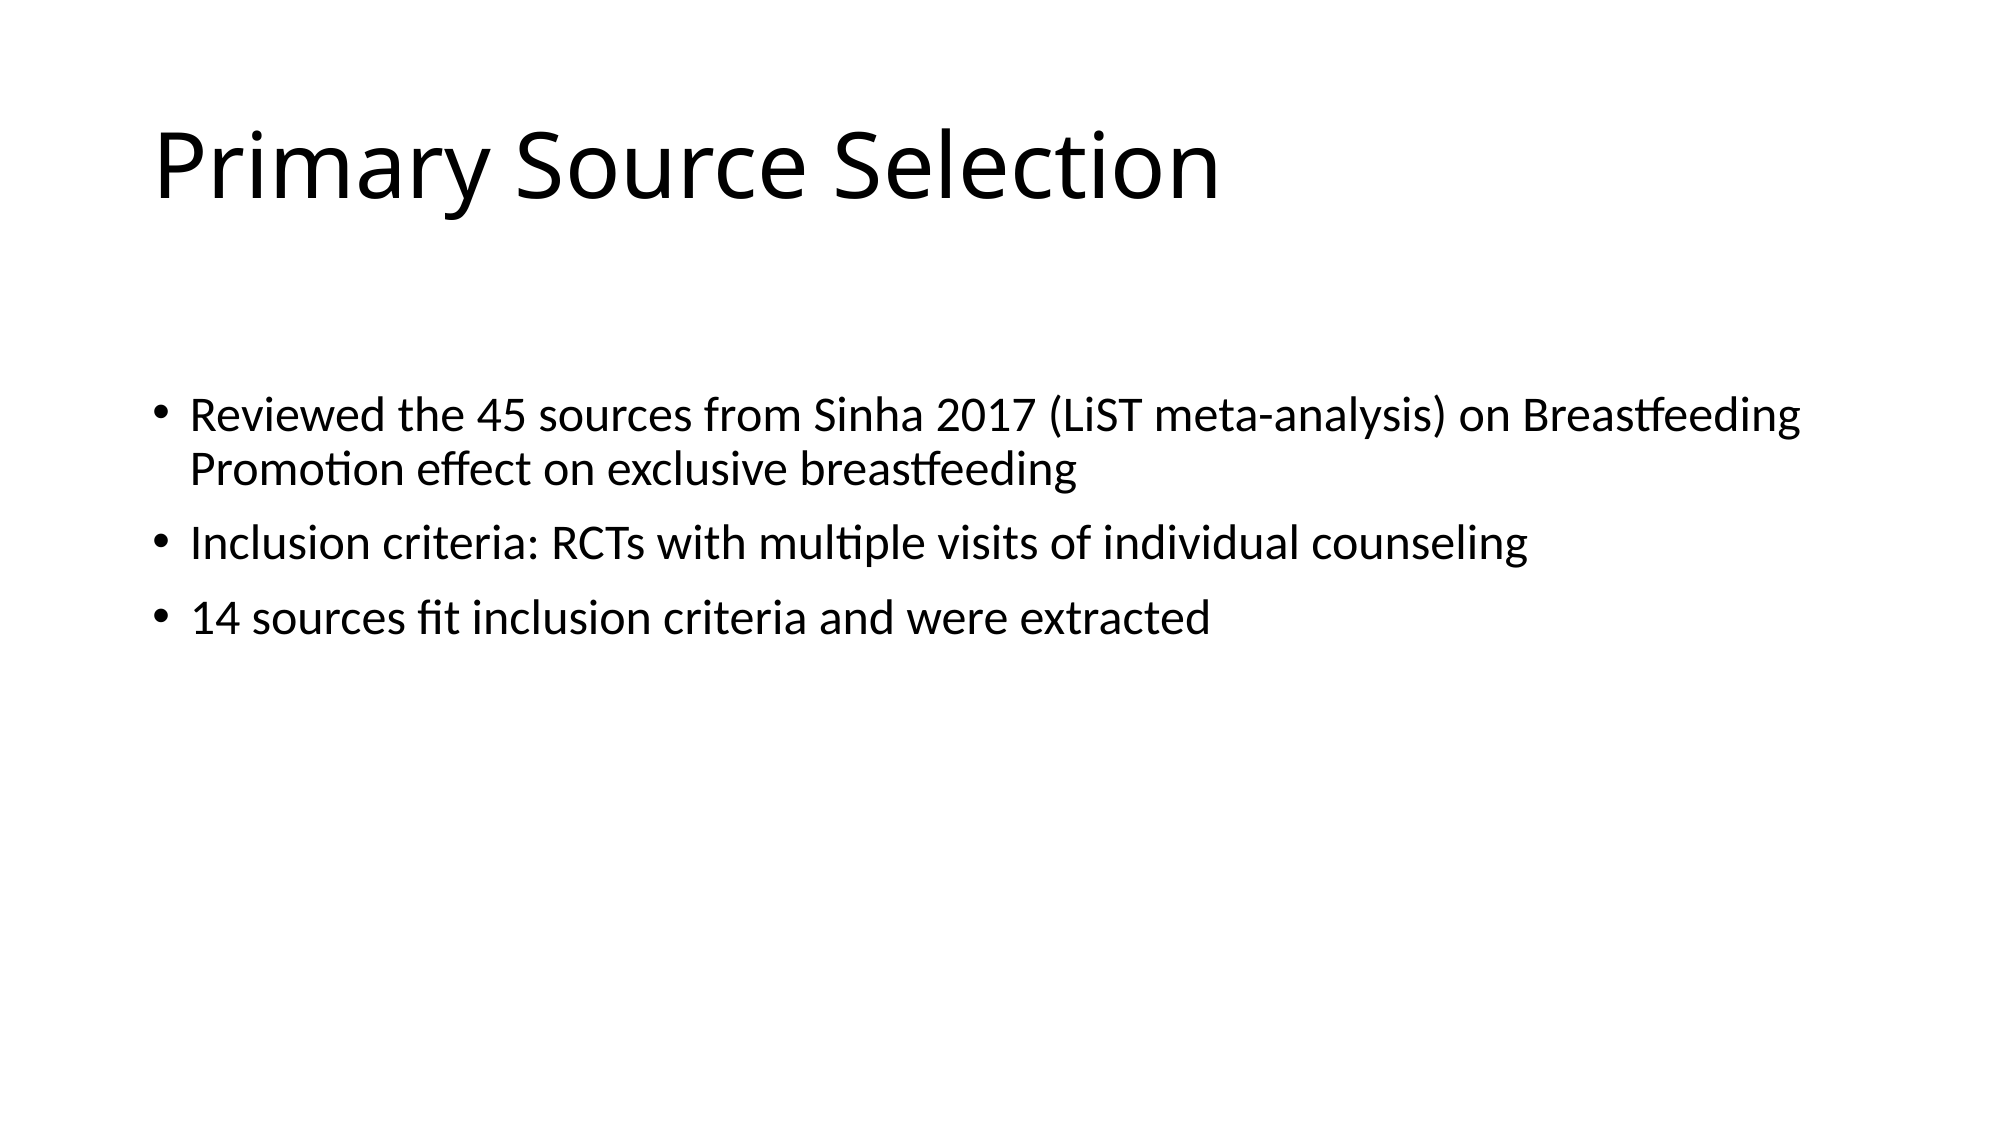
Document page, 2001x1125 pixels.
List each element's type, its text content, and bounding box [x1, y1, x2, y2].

list Reviewed the 45 sources from Sinha 2017 (LiST meta-analysis) on Breastfeeding Promotion effect on exclusive breastfeeding Inclusion criteria: RCTs with multiple visits of individual counseling 14 sources fit inclusion criteria and were extracted [137, 299, 1863, 1014]
title Primary Source Selection [137, 59, 1863, 278]
